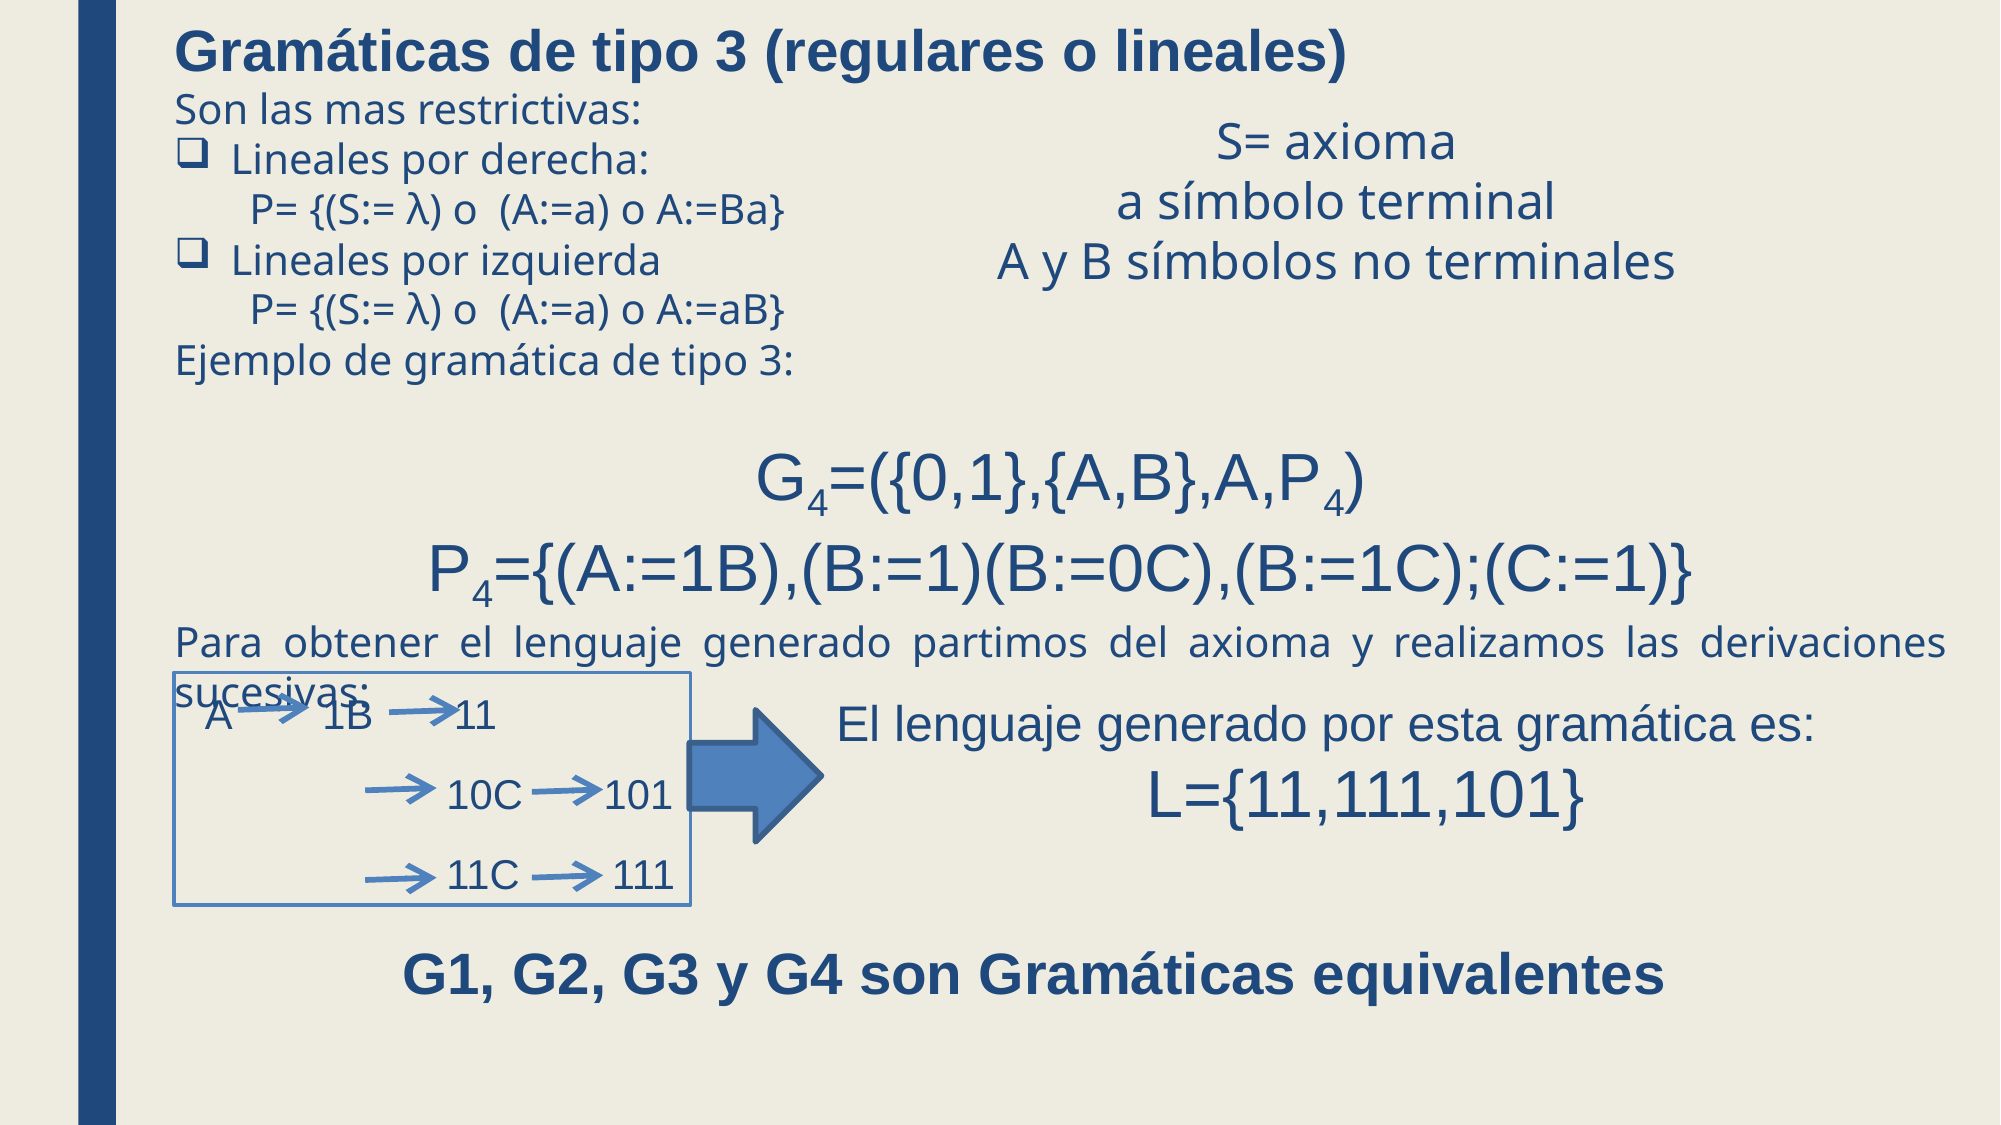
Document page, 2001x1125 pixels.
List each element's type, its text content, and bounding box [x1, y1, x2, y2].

text_box A 1B 11 10C 101 11C 111 [173, 672, 691, 905]
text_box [365, 787, 437, 791]
text_box El lenguaje generado por esta gramática es: L={11,111,101} [821, 683, 1911, 884]
text_box Gramáticas de tipo 3 (regulares o lineales) Son las mas restrictivas: Lineales por derecha: P= {(S:= λ) o (A:=a) o A:=Ba} Lineales por izquierda P= {(S:= λ) o (A:=a) o A:=aB} Ejemplo de gramática de tipo 3: G4=({0,1},{A,B},A,P4) P4={(A:=1B),(B:=1)(B:=0C),(B:=1C);(C:=1)} Para obtener el lenguaje generado partimos del axioma y realizamos las derivaciones sucesivas: [159, 5, 1963, 723]
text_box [389, 709, 461, 713]
text_box G1, G2, G3 y G4 son Gramáticas equivalentes [273, 928, 1796, 1014]
text_box [686, 707, 825, 845]
text_box S= axioma a símbolo terminal A y B símbolos no terminales [961, 102, 1712, 358]
